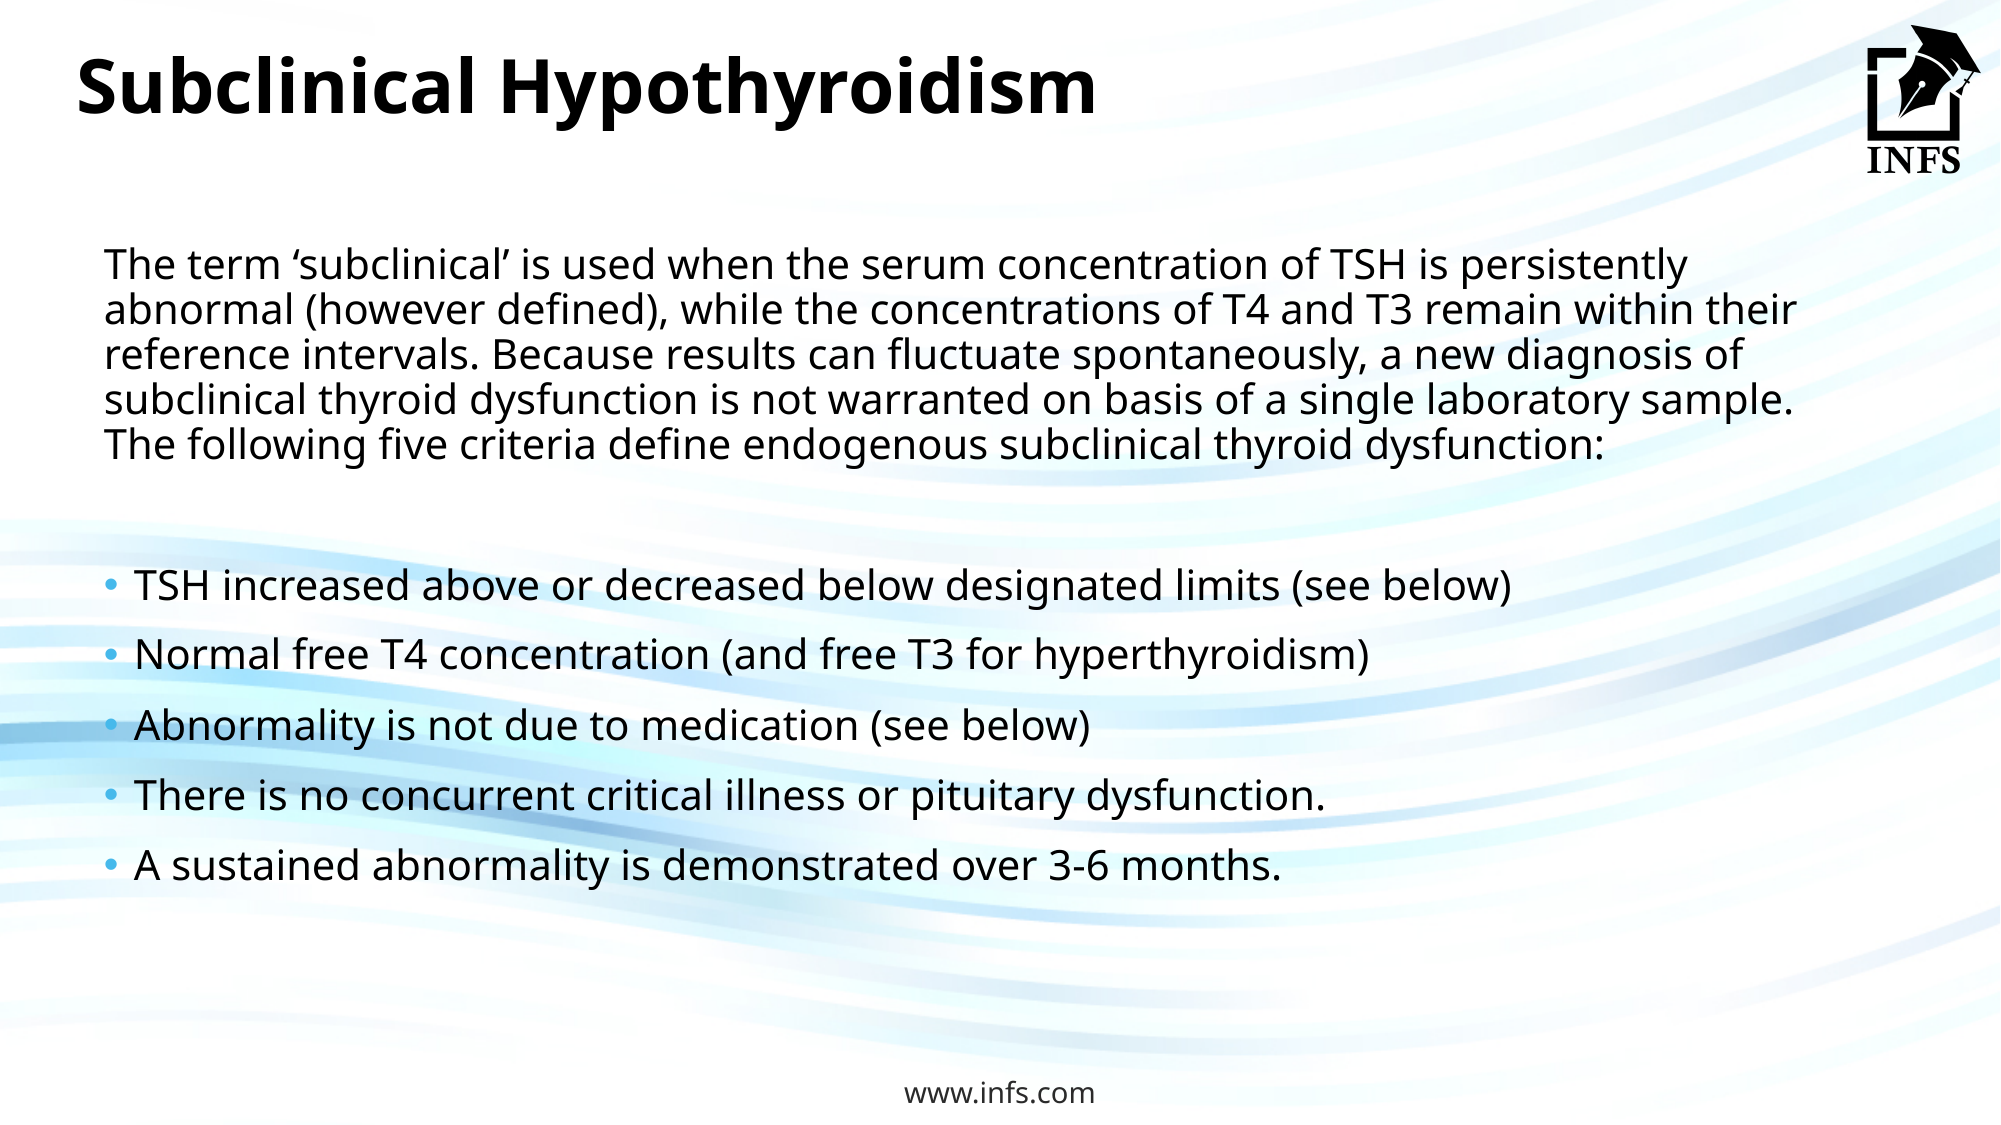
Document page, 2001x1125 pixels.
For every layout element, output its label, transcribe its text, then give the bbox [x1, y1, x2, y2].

list The term ‘subclinical’ is used when the serum concentration of TSH is persistently abnormal (however defined), while the concentrations of T4 and T3 remain within their reference intervals. Because results can fluctuate spontaneously, a new diagnosis of subclinical thyroid dysfunction is not warranted on basis of a single laboratory sample. The following five criteria define endogenous subclinical thyroid dysfunction: TSH increased above or decreased below designated limits (see below) Normal free T4 concentration (and free T3 for hyperthyroidism) Abnormality is not due to medication (see below) There is no concurrent critical illness or pituitary dysfunction. A sustained abnormality is demonstrated over 3-6 months. [88, 236, 1862, 978]
picture [0, 0, 2001, 1125]
title Subclinical Hypothyroidism [61, 36, 1685, 142]
